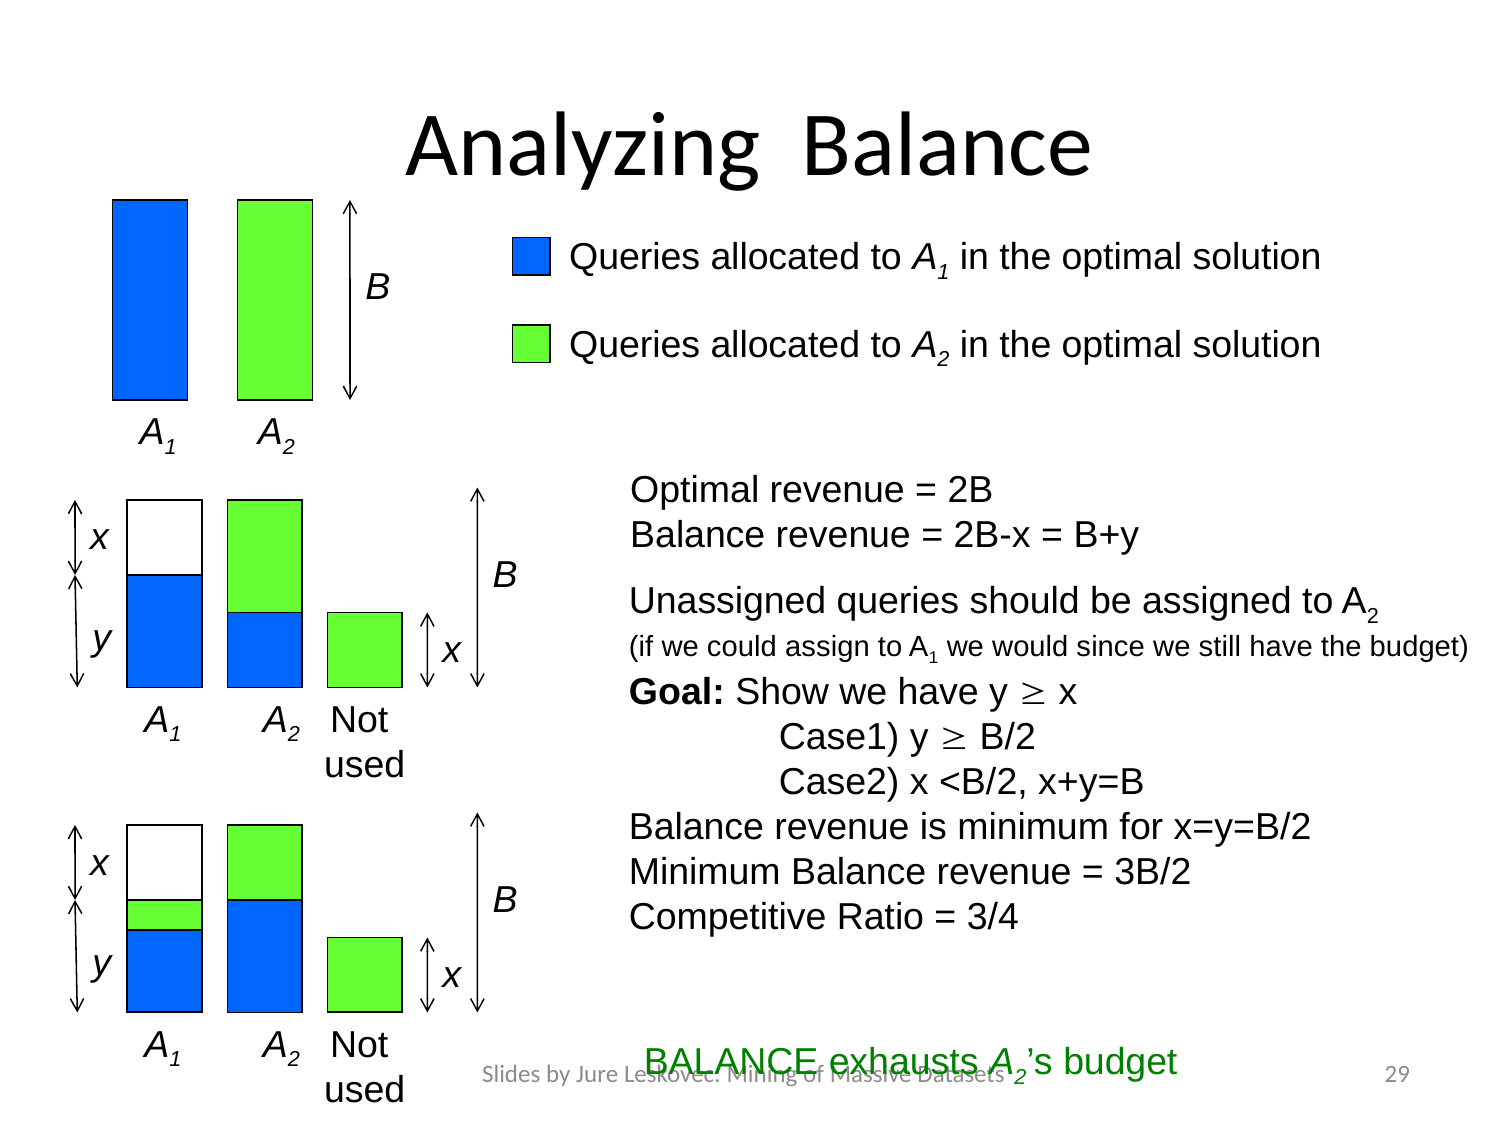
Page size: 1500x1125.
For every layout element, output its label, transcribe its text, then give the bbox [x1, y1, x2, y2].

text_box Unassigned queries should be assigned to A2 (if we could assign to A1 we would since we still have the budget) Goal: Show we have y  x Case1) y  B/2 Case2) x <B/2, x+y=B Balance revenue is minimum for x=y=B/2 Minimum Balance revenue = 3B/2 Competitive Ratio = 3/4 [614, 568, 1485, 945]
text_box Queries allocated to A1 in the optimal solution [554, 224, 1337, 291]
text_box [112, 199, 407, 461]
text_box Queries allocated to A2 in the optimal solution [554, 312, 1337, 379]
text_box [74, 812, 534, 1073]
text_box BALANCE exhausts A2’s budget [629, 1030, 1193, 1097]
text_box Optimal revenue = 2B Balance revenue = 2B-x = B+y [615, 457, 1155, 563]
text_box [512, 237, 550, 275]
footer Slides by Jure Leskovec: Mining of Massive Datasets [425, 1042, 1063, 1103]
slide_number 29 [1074, 1042, 1425, 1103]
text_box [512, 324, 550, 363]
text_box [74, 487, 534, 748]
text_box Not used [309, 756, 421, 793]
text_box Not used [309, 1081, 421, 1118]
title Analyzing Balance [75, 45, 1425, 233]
